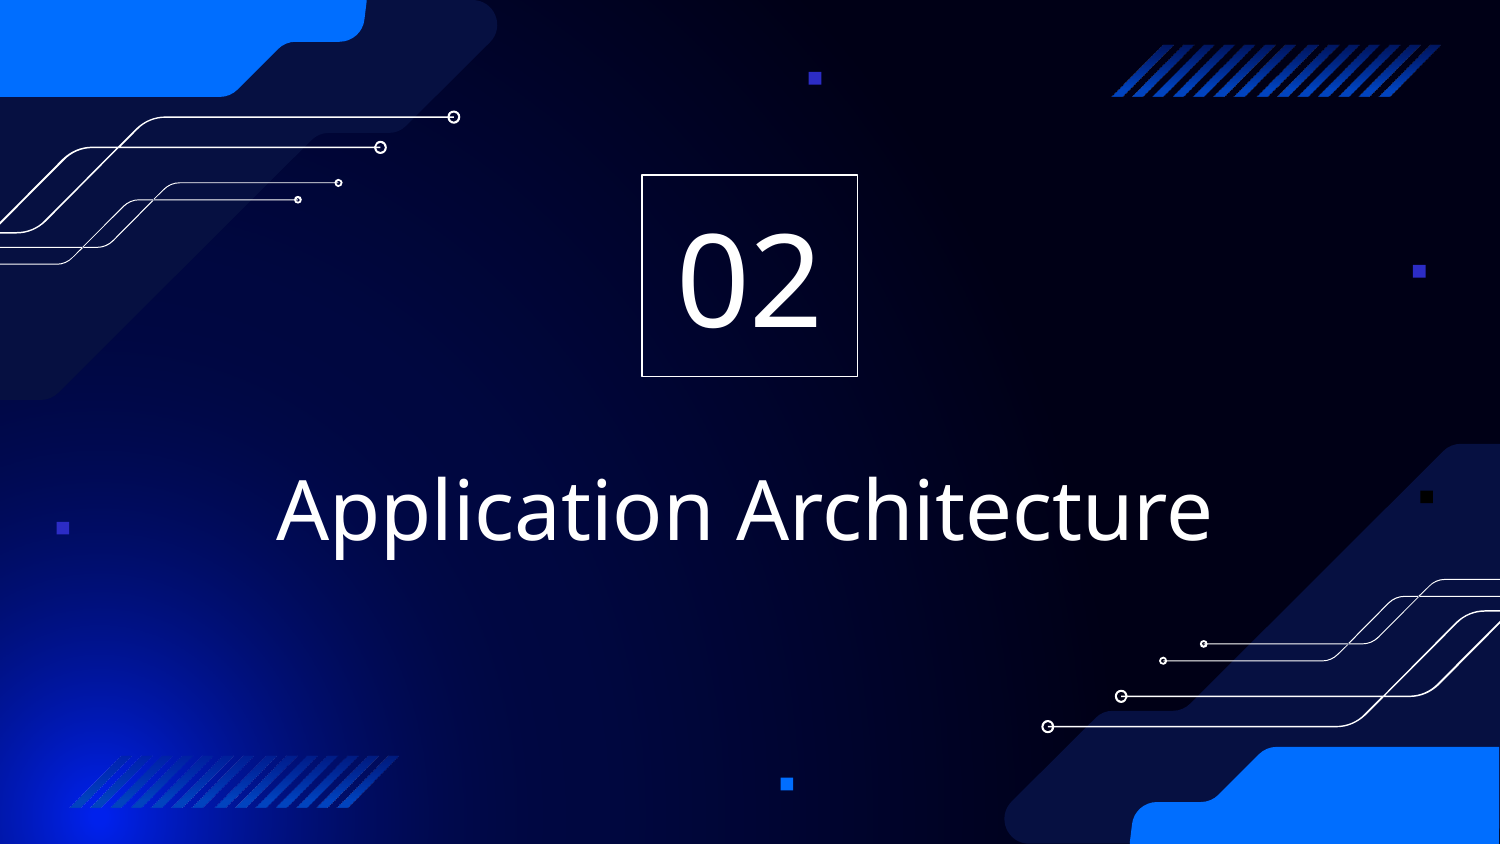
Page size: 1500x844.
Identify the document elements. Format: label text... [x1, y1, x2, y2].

picture [451, 113, 457, 121]
text_box [1420, 490, 1433, 504]
picture [1044, 723, 1051, 730]
title 02 [641, 174, 858, 377]
title Application Architecture [197, 414, 1293, 573]
picture [1118, 693, 1124, 700]
picture [0, 0, 1500, 844]
picture [378, 143, 384, 151]
